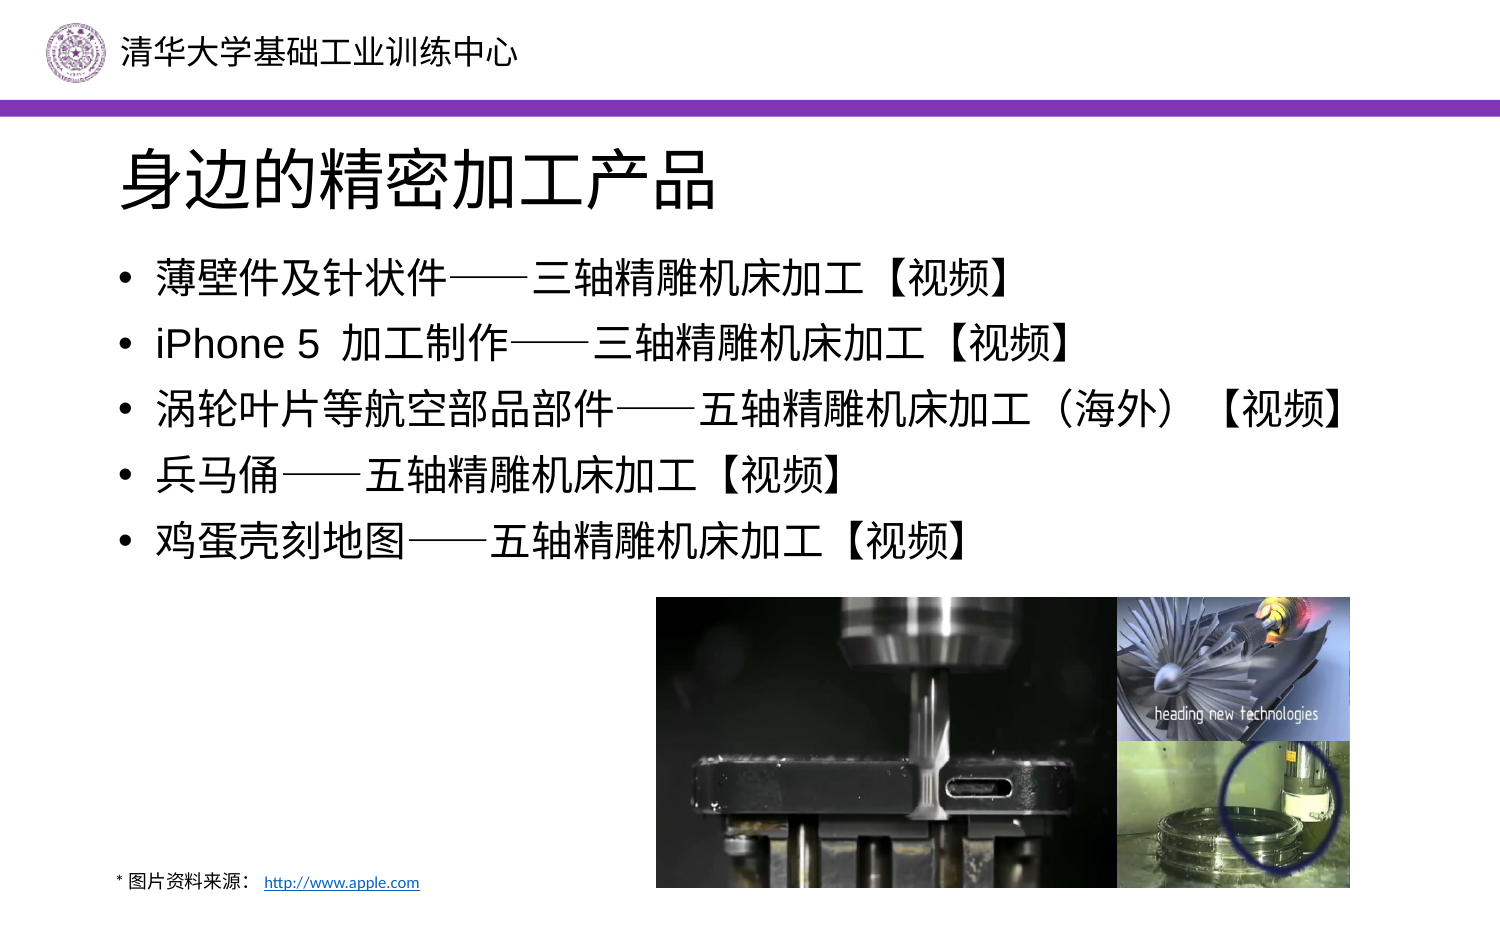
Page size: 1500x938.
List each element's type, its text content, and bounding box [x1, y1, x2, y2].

text_box *图片资料来源：http://www.apple.com [103, 864, 797, 899]
title 身边的精密加工产品 [103, 116, 1397, 249]
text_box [656, 597, 1350, 888]
list 薄壁件及针状件——三轴精雕机床加工【视频】 iPhone 5 加工制作——三轴精雕机床加工【视频】 涡轮叶片等航空部品部件——五轴精雕机床加工（海外）【视频】 兵马俑——五轴精雕机床加工【视频】 鸡蛋壳刻地图——五轴精雕机床加工【视频】 [103, 249, 1397, 845]
picture [46, 23, 106, 83]
